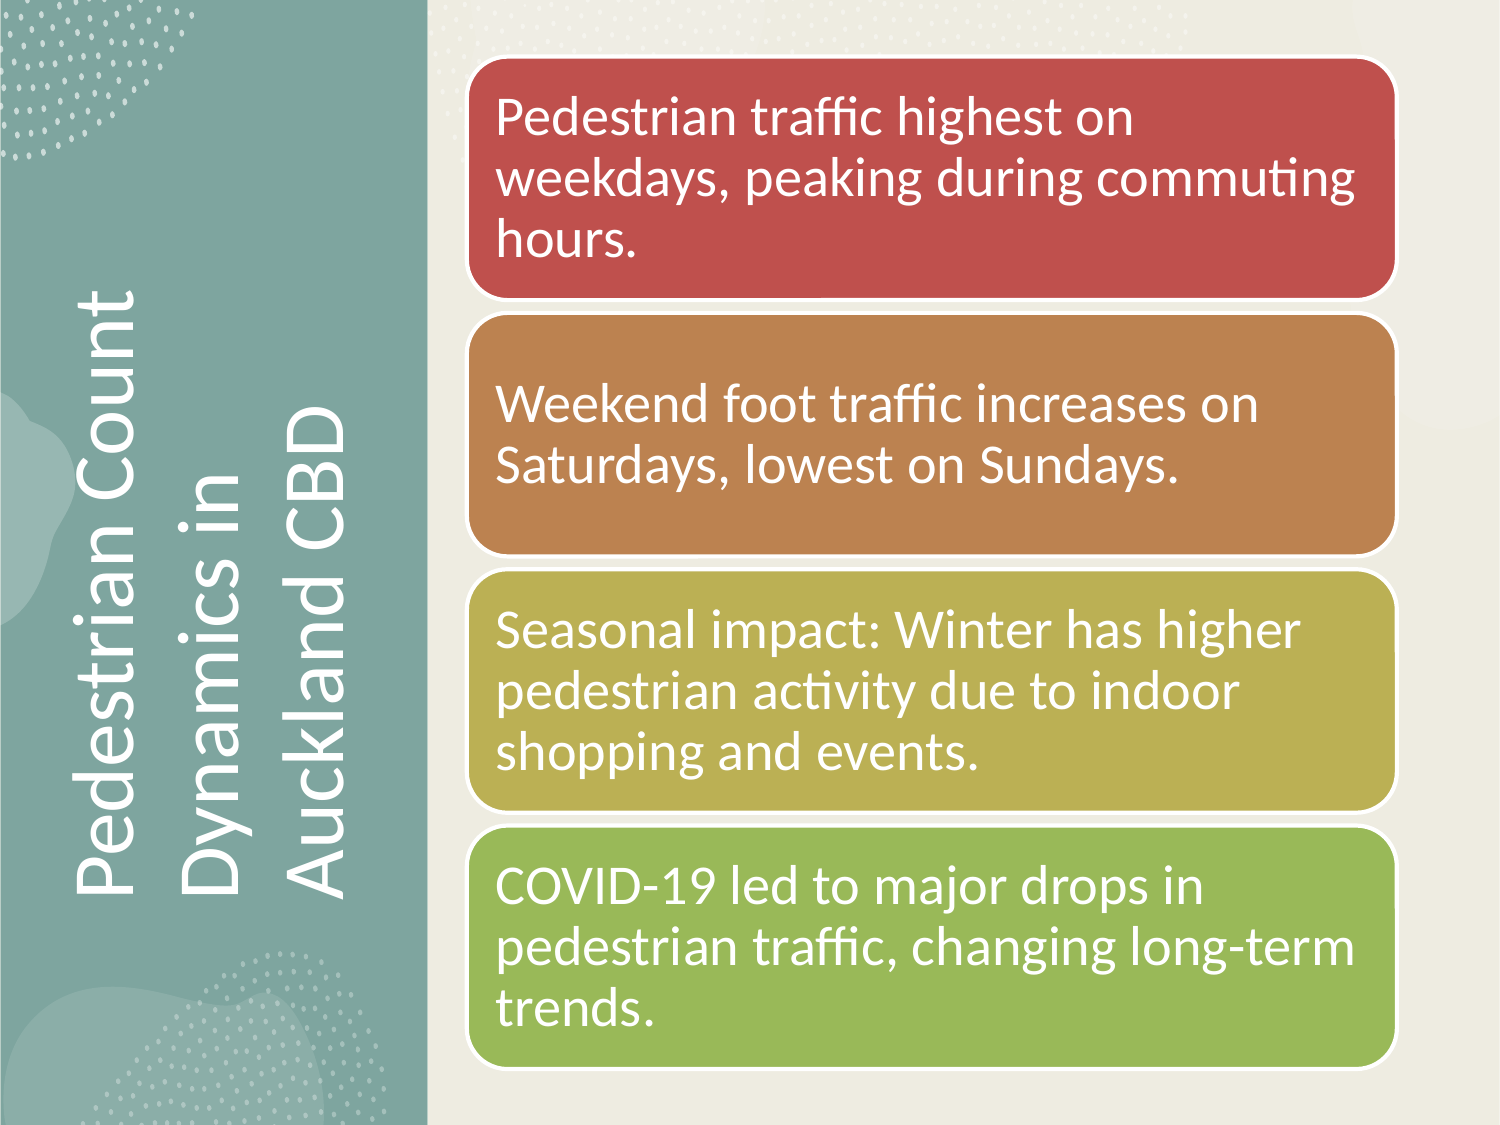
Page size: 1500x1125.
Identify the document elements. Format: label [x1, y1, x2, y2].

text_box [466, 56, 1398, 1070]
text_box [0, 0, 1500, 1125]
